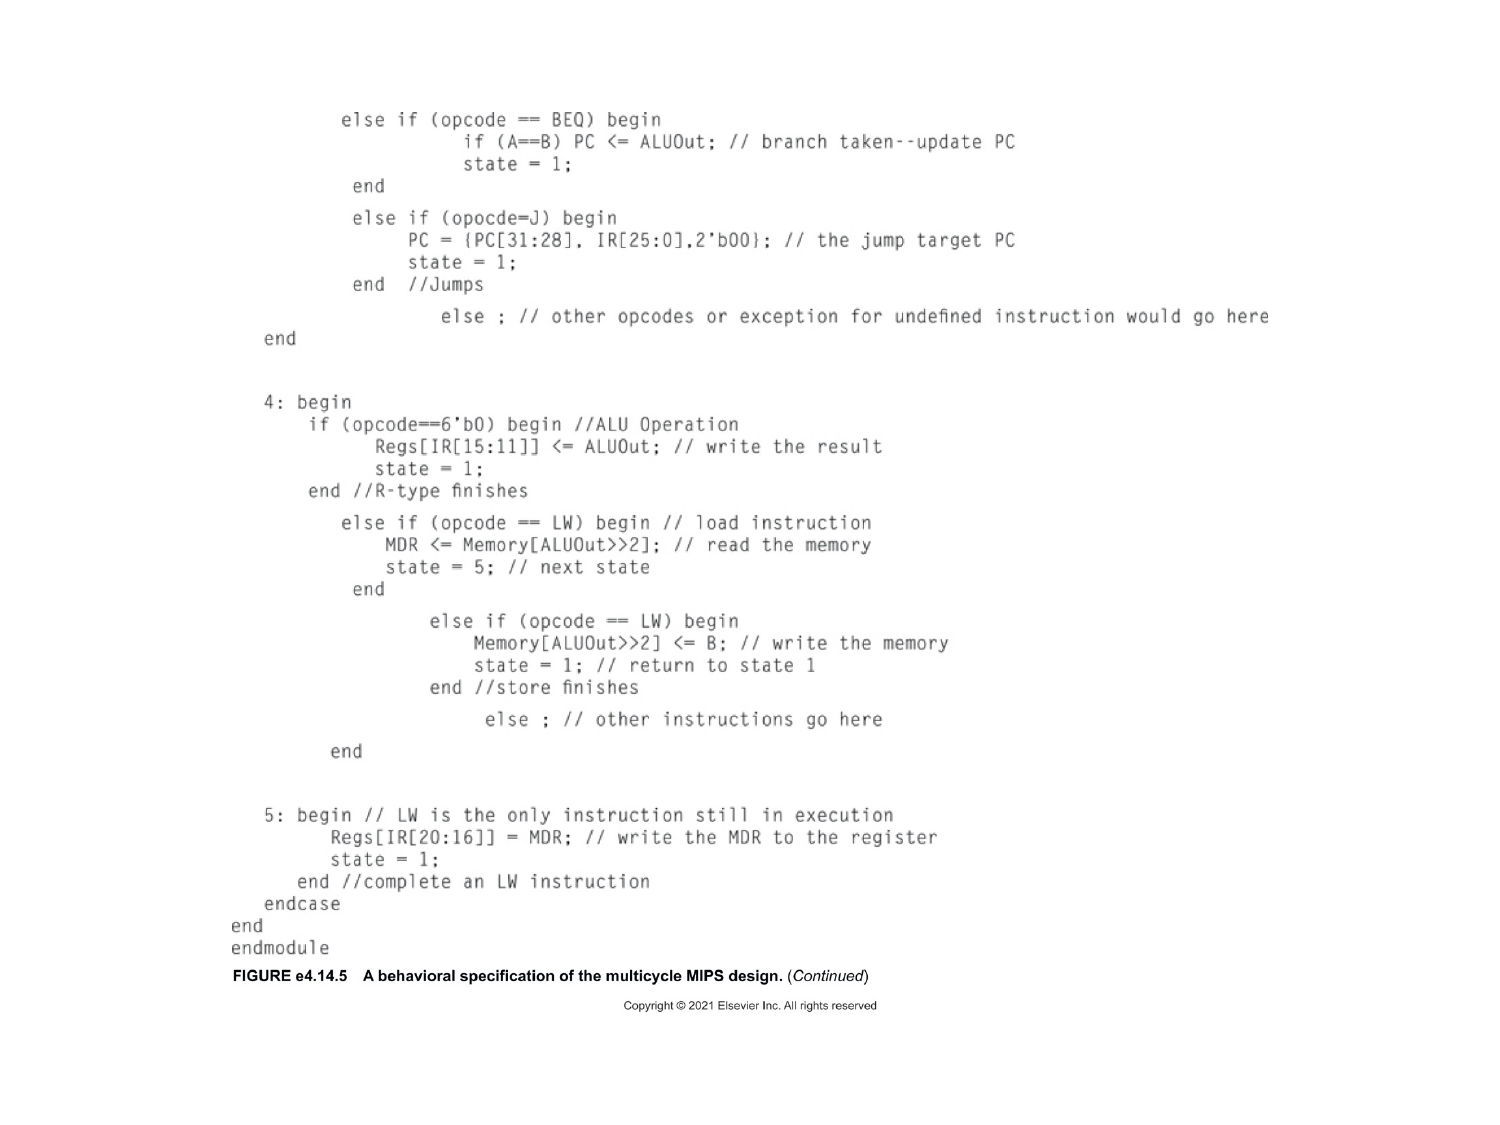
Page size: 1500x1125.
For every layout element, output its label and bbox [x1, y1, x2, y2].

picture [232, 112, 1268, 1013]
